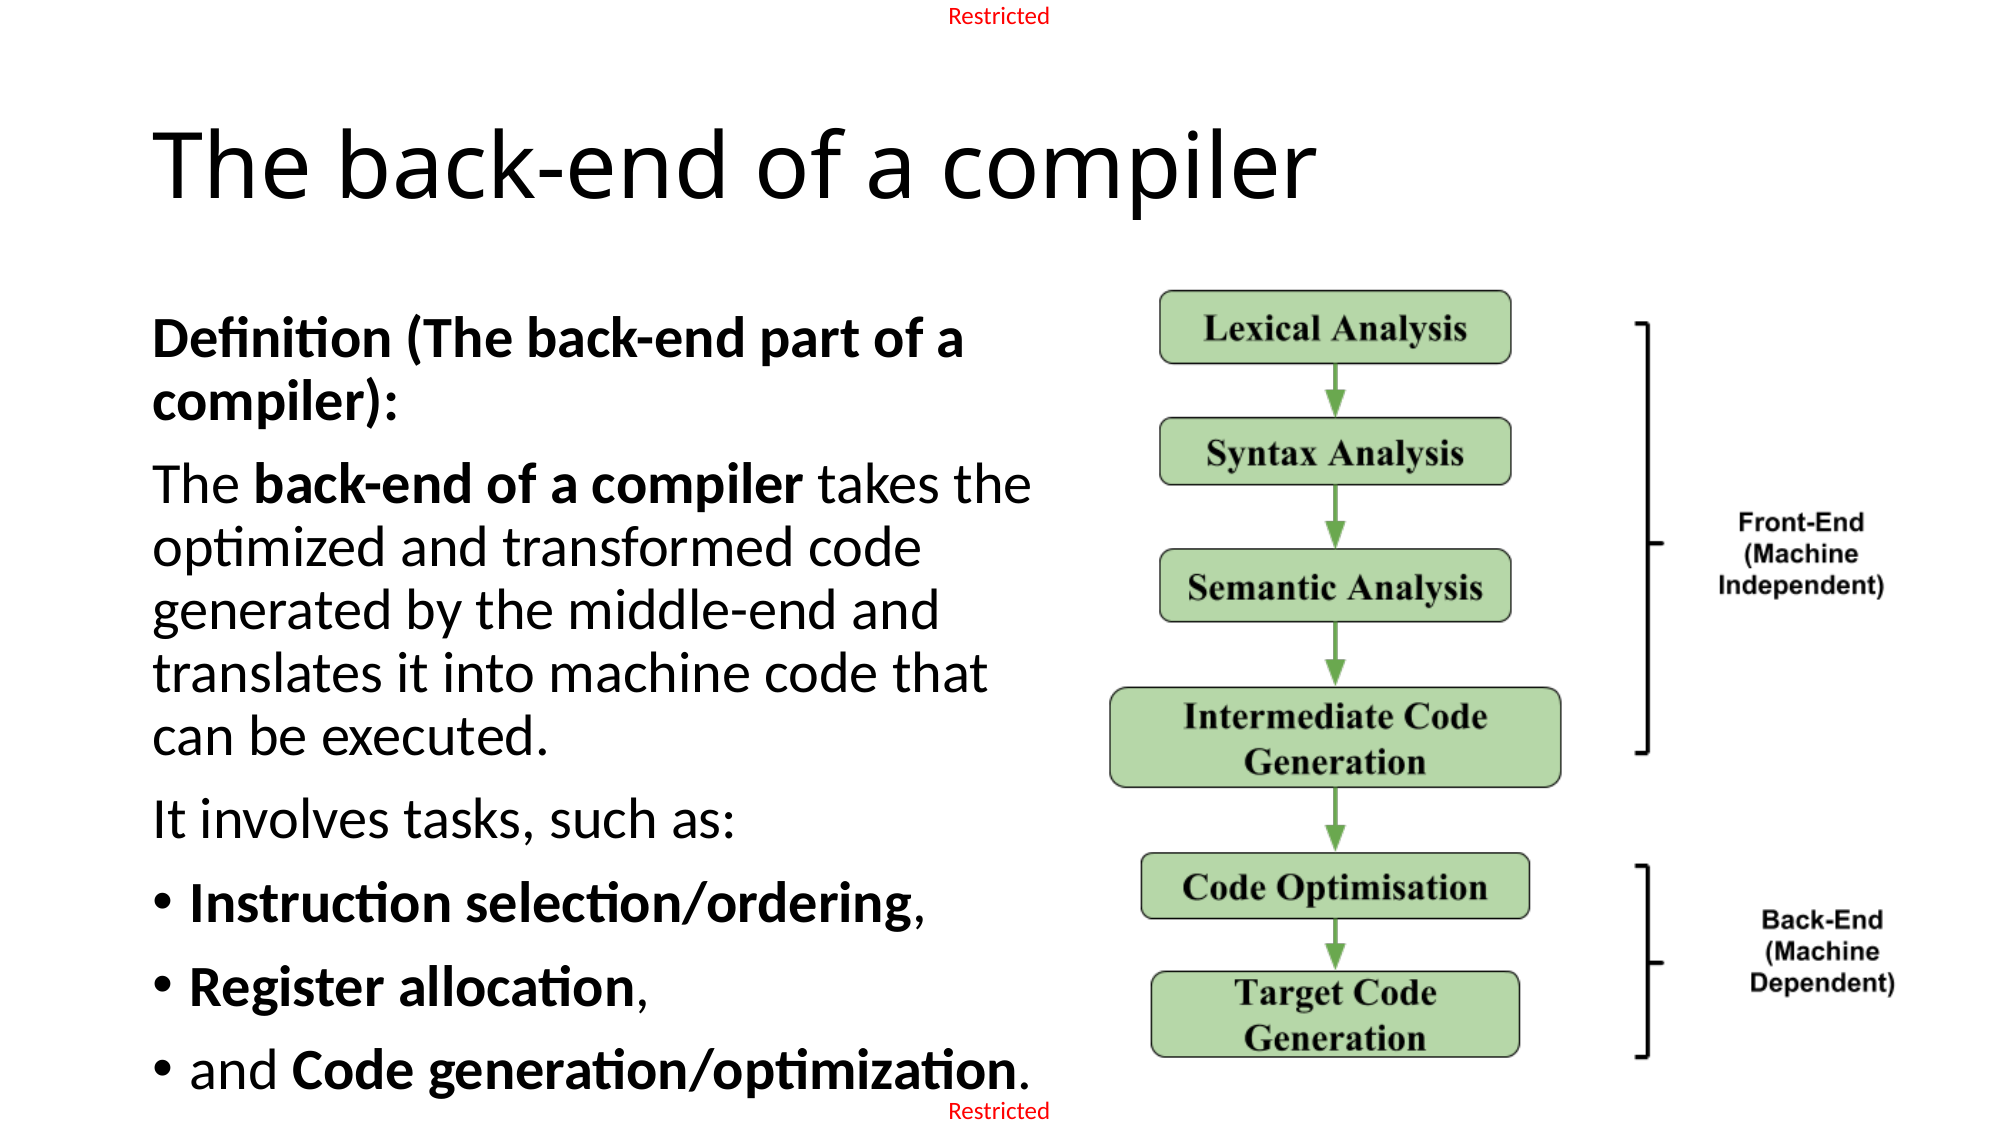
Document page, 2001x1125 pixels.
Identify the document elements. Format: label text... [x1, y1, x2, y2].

picture [1081, 253, 1927, 1125]
title The back-end of a compiler [137, 59, 1863, 278]
list Definition (The back-end part of a compiler): The back-end of a compiler takes the optimized and transformed code generated by the middle-end and translates it into machine code that can be executed. It involves tasks, such as: Instruction selection/ordering, Register allocation, and Code generation/optimization. [137, 299, 1081, 1125]
